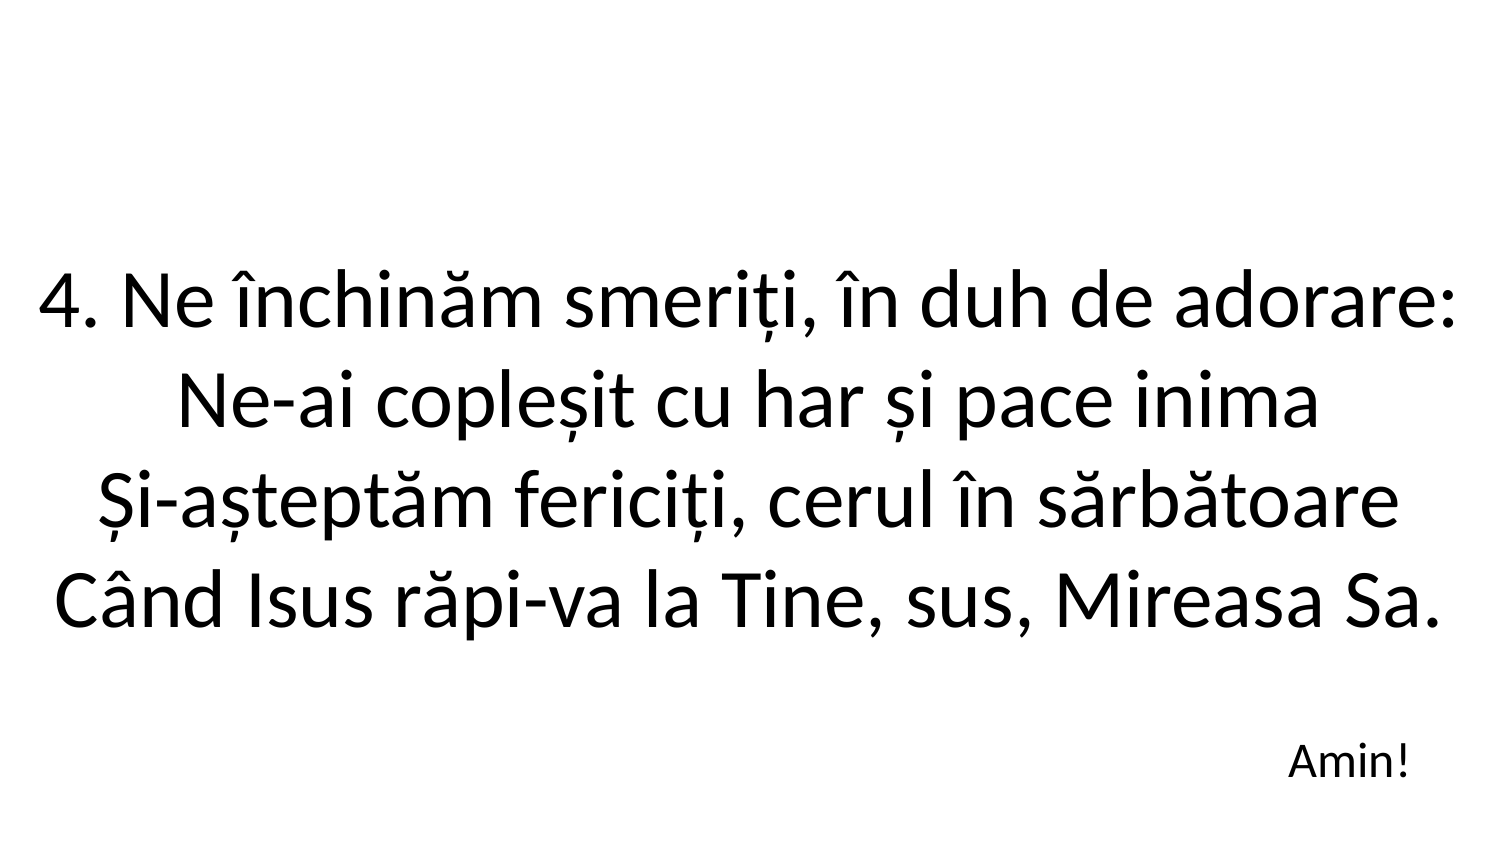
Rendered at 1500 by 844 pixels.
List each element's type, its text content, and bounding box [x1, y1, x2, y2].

text_box 4. Ne închinăm smeriți, în duh de adorare: Ne-ai copleșit cu har și pace inima Și-așteptăm fericiți, cerul în sărbătoare Când Isus răpi-va la Tine, sus, Mireasa Sa. [23, 192, 1477, 652]
text_box Amin! [1273, 674, 1427, 795]
